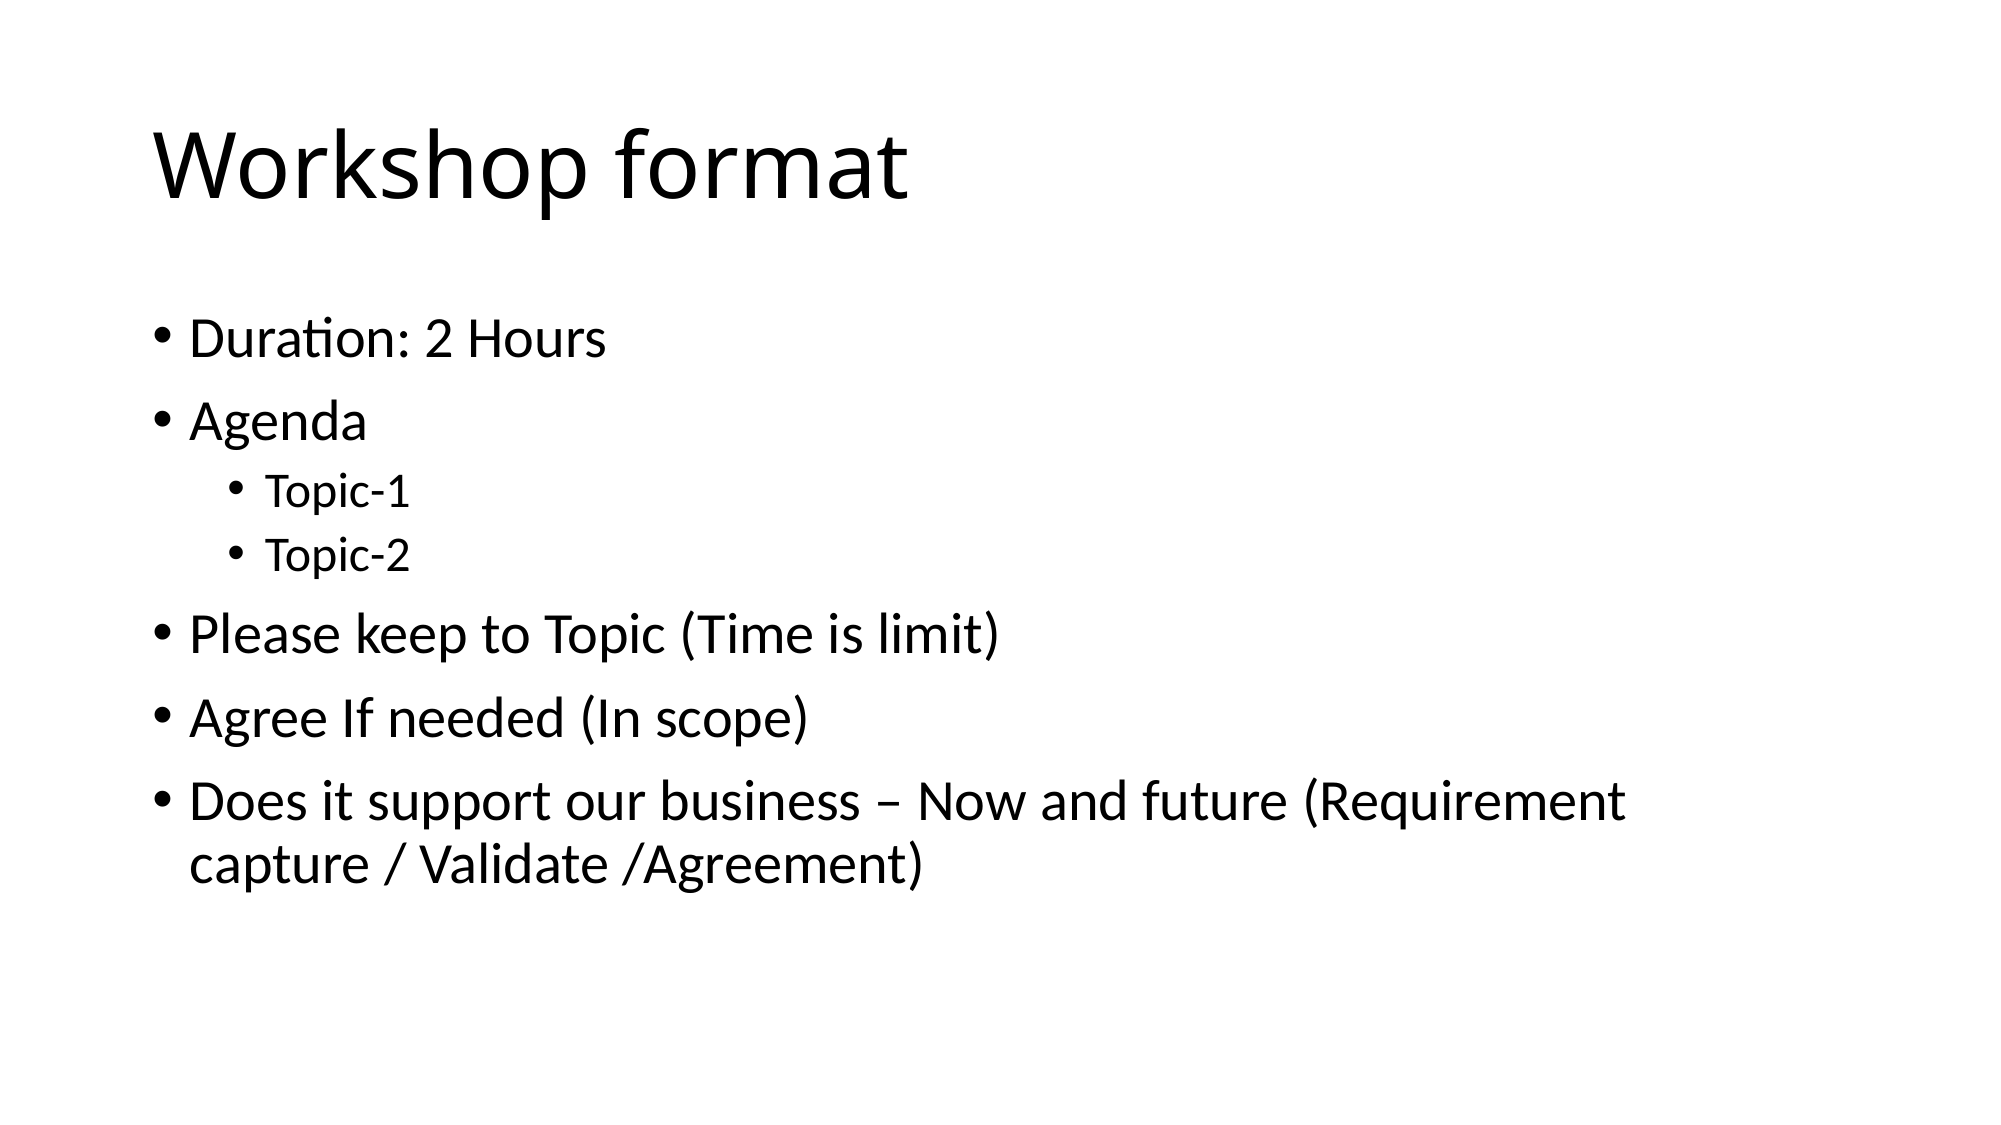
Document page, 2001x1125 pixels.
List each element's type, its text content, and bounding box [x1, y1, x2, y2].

list Duration: 2 Hours Agenda Topic-1 Topic-2 Please keep to Topic (Time is limit) Agree If needed (In scope) Does it support our business – Now and future (Requirement capture / Validate /Agreement) [137, 299, 1863, 1014]
title Workshop format [137, 59, 1863, 278]
